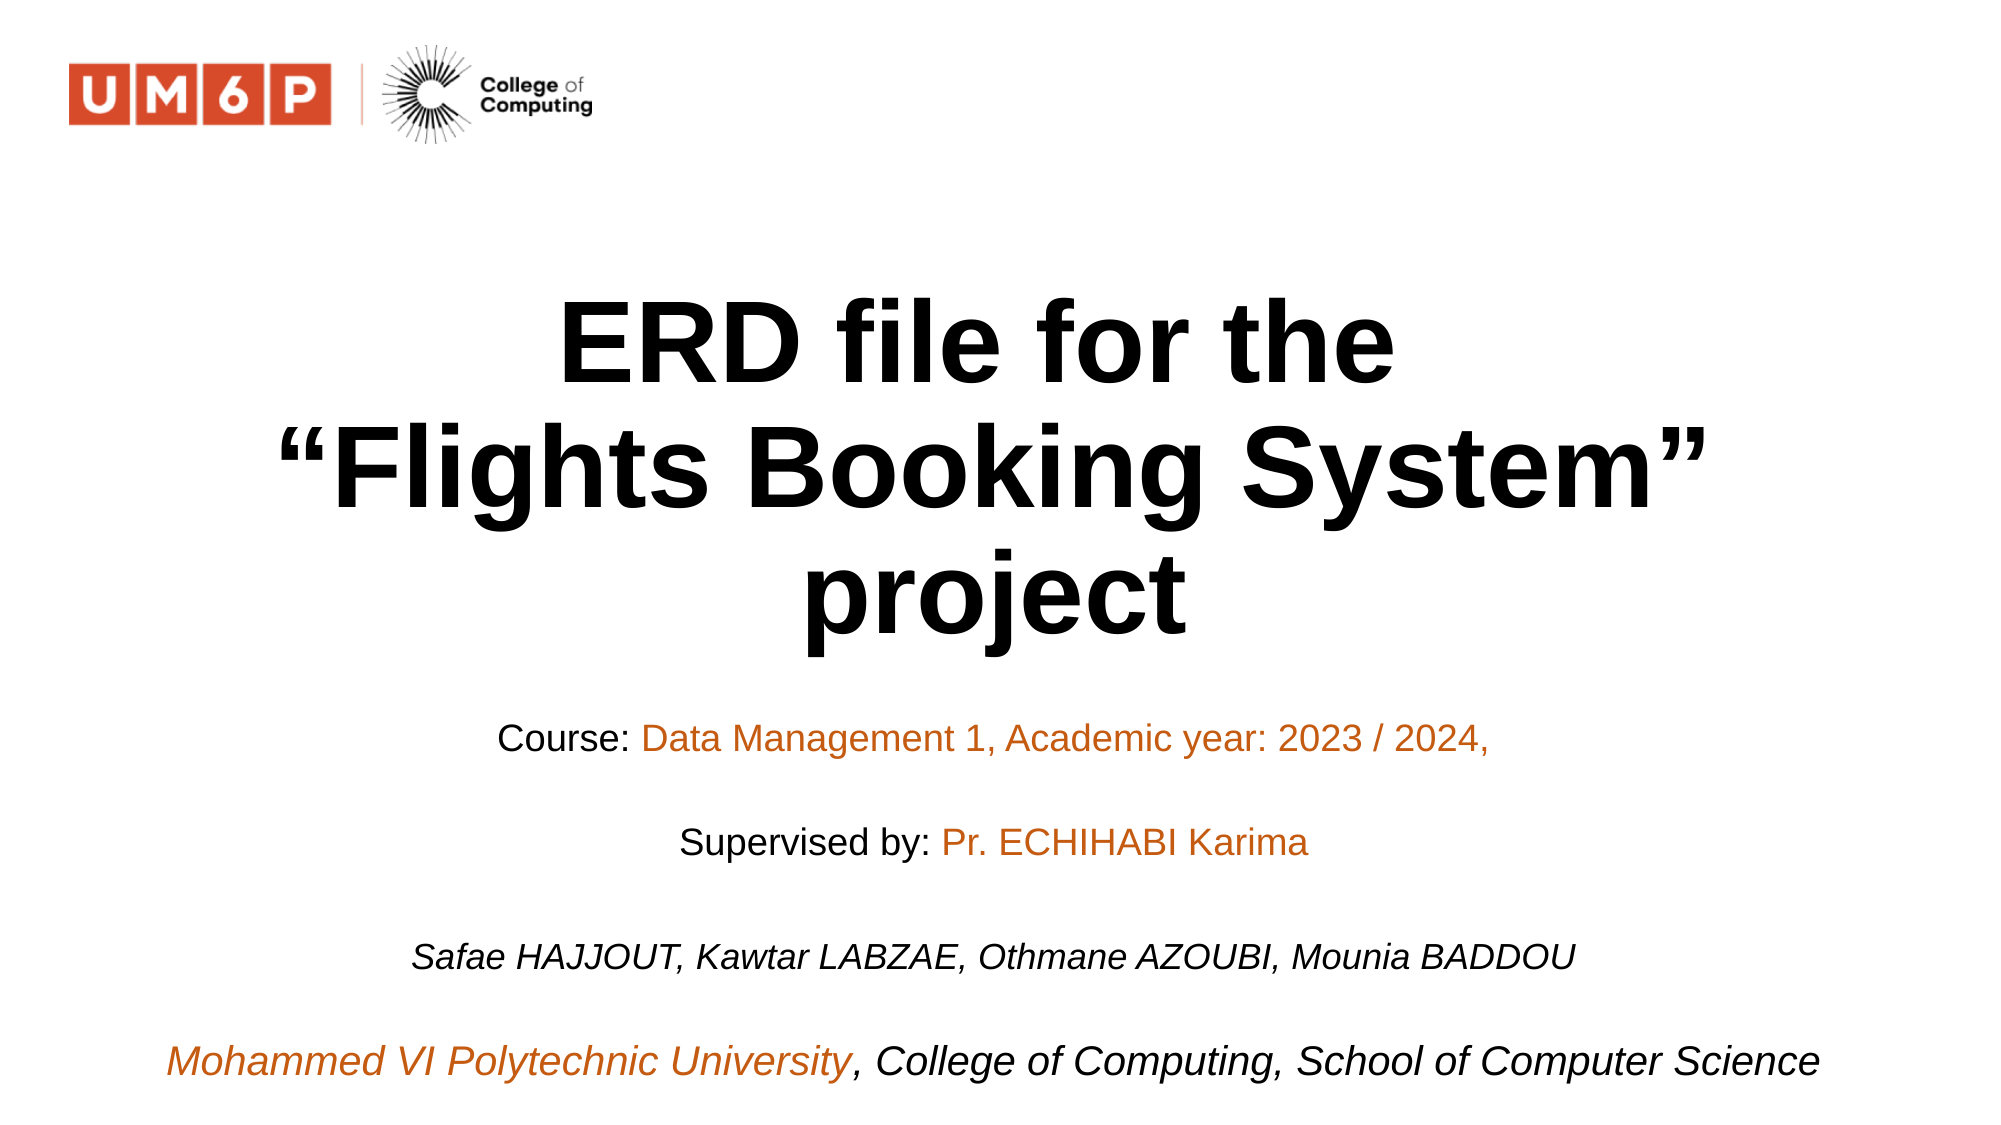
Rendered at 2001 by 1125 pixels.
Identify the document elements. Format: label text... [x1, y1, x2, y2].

picture [69, 45, 592, 144]
subtitle Course: Data Management 1, Academic year: 2023 / 2024, Supervised by: Pr. ECHIHABI Karima Safae HAJJOUT, Kawtar LABZAE, Othmane AZOUBI, Mounia BADDOU Mohammed VI Polytechnic University, College of Computing, School of Computer Science [122, 711, 1866, 1097]
title ERD file for the “Flights Booking System” project [244, 239, 1744, 666]
